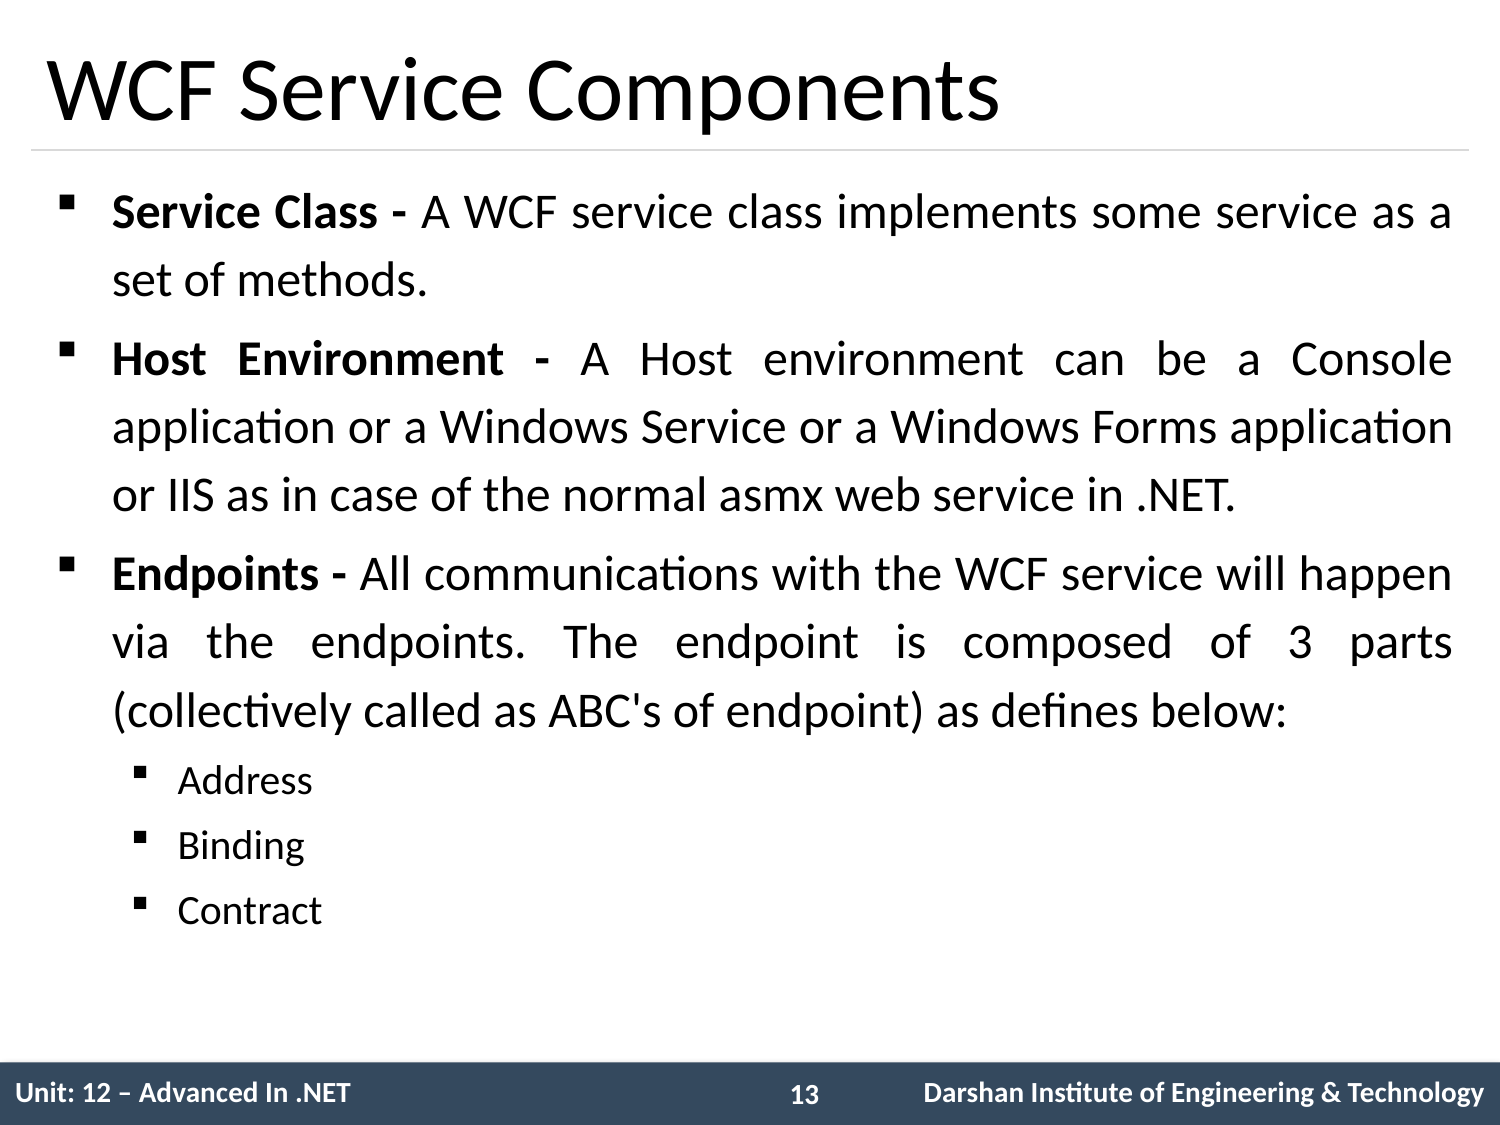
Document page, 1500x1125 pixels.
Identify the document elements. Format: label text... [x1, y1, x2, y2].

list Service Class - A WCF service class implements some service as a set of methods. Host Environment - A Host environment can be a Console application or a Windows Service or a Windows Forms application or IIS as in case of the normal asmx web service in .NET. Endpoints - All communications with the WCF service will happen via the endpoints. The endpoint is composed of 3 parts (collectively called as ABC's of endpoint) as defines below: Address Binding Contract [31, 162, 1469, 1038]
title WCF Service Components [31, 17, 1469, 150]
